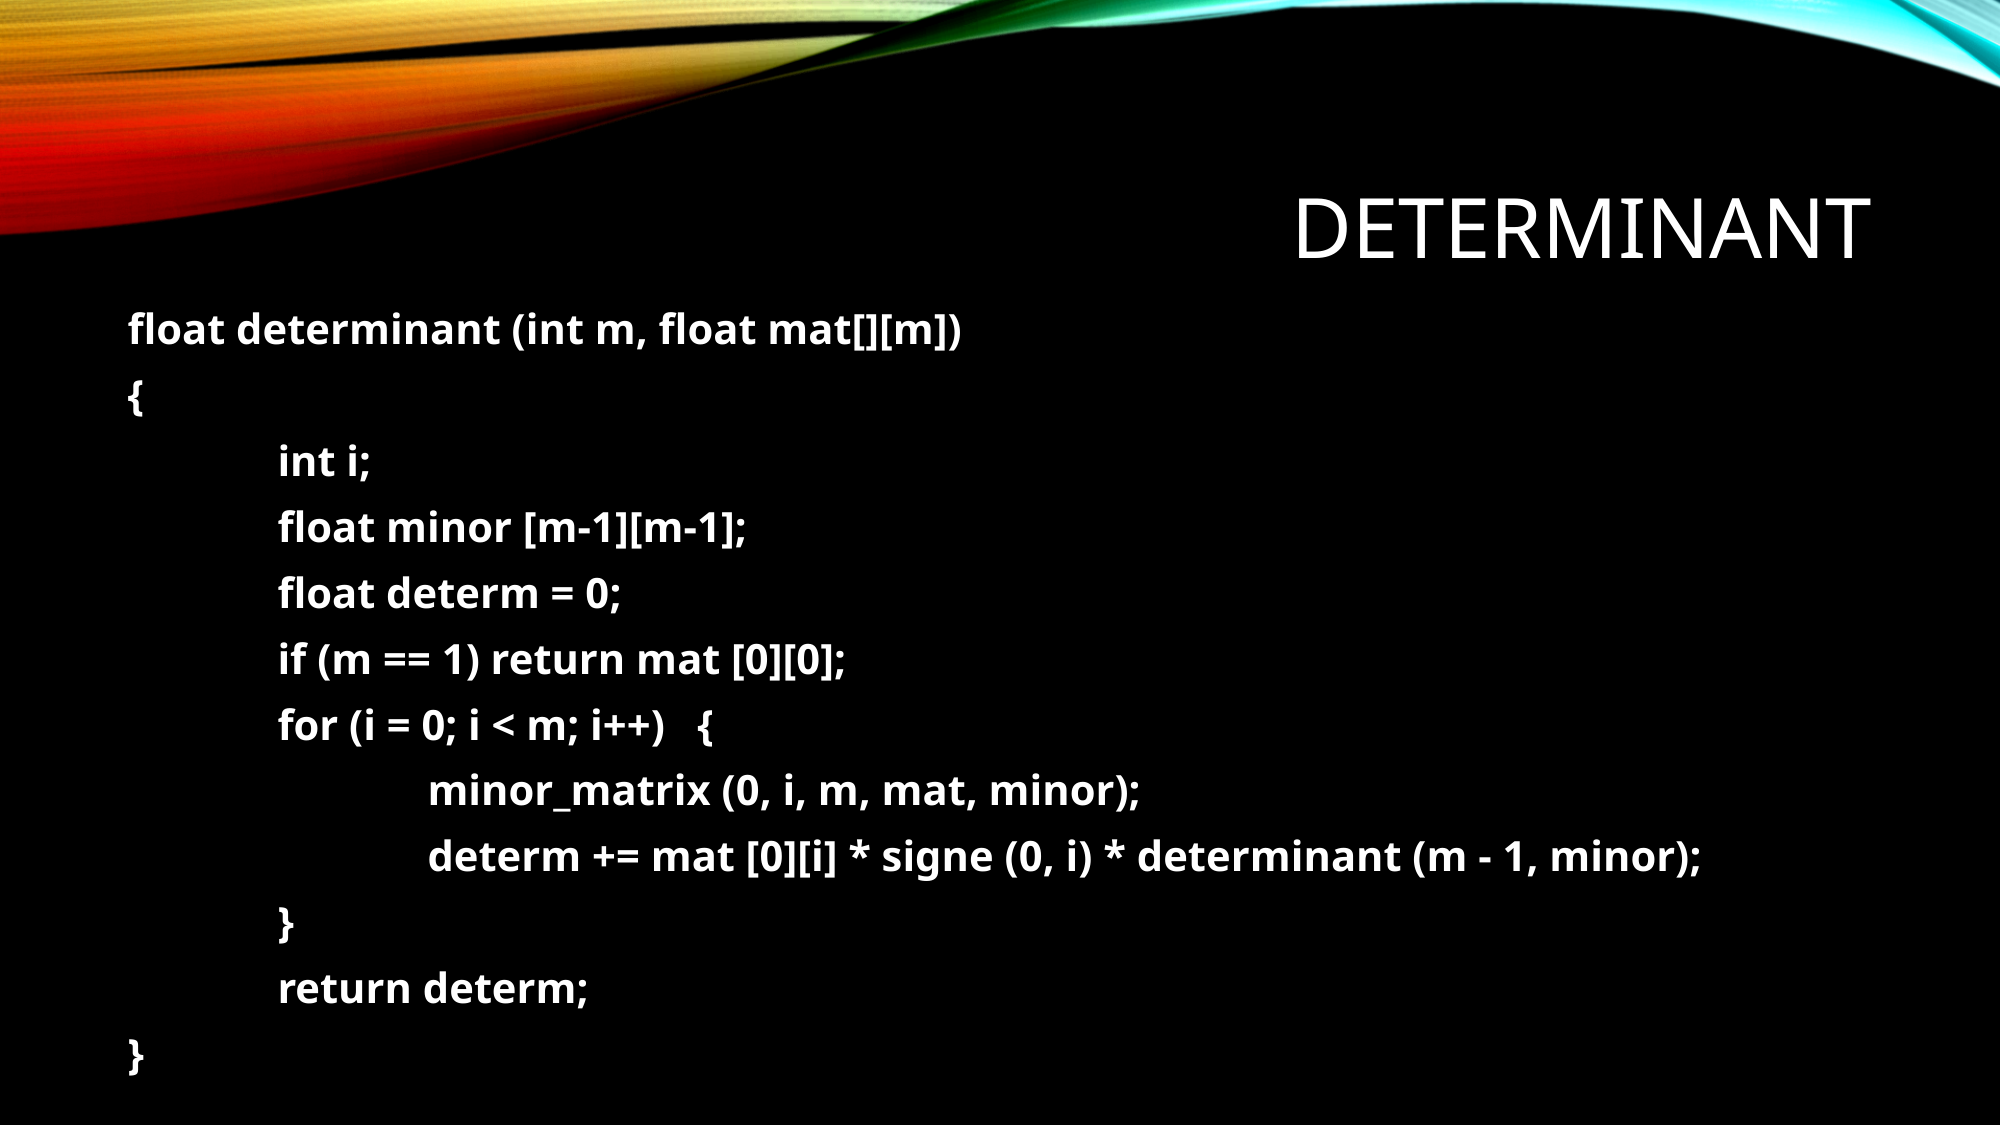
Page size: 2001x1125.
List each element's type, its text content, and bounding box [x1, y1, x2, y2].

title DETERMINANT [474, 125, 1888, 301]
picture [0, 0, 2000, 237]
list float determinant (int m, float mat[][m]) { int i; float minor [m-1][m-1]; float determ = 0; if (m == 1) return mat [0][0]; for (i = 0; i < m; i++) { minor_matrix (0, i, m, mat, minor); determ += mat [0][i] * signe (0, i) * determinant (m - 1, minor); } return determ; } [112, 301, 1888, 962]
